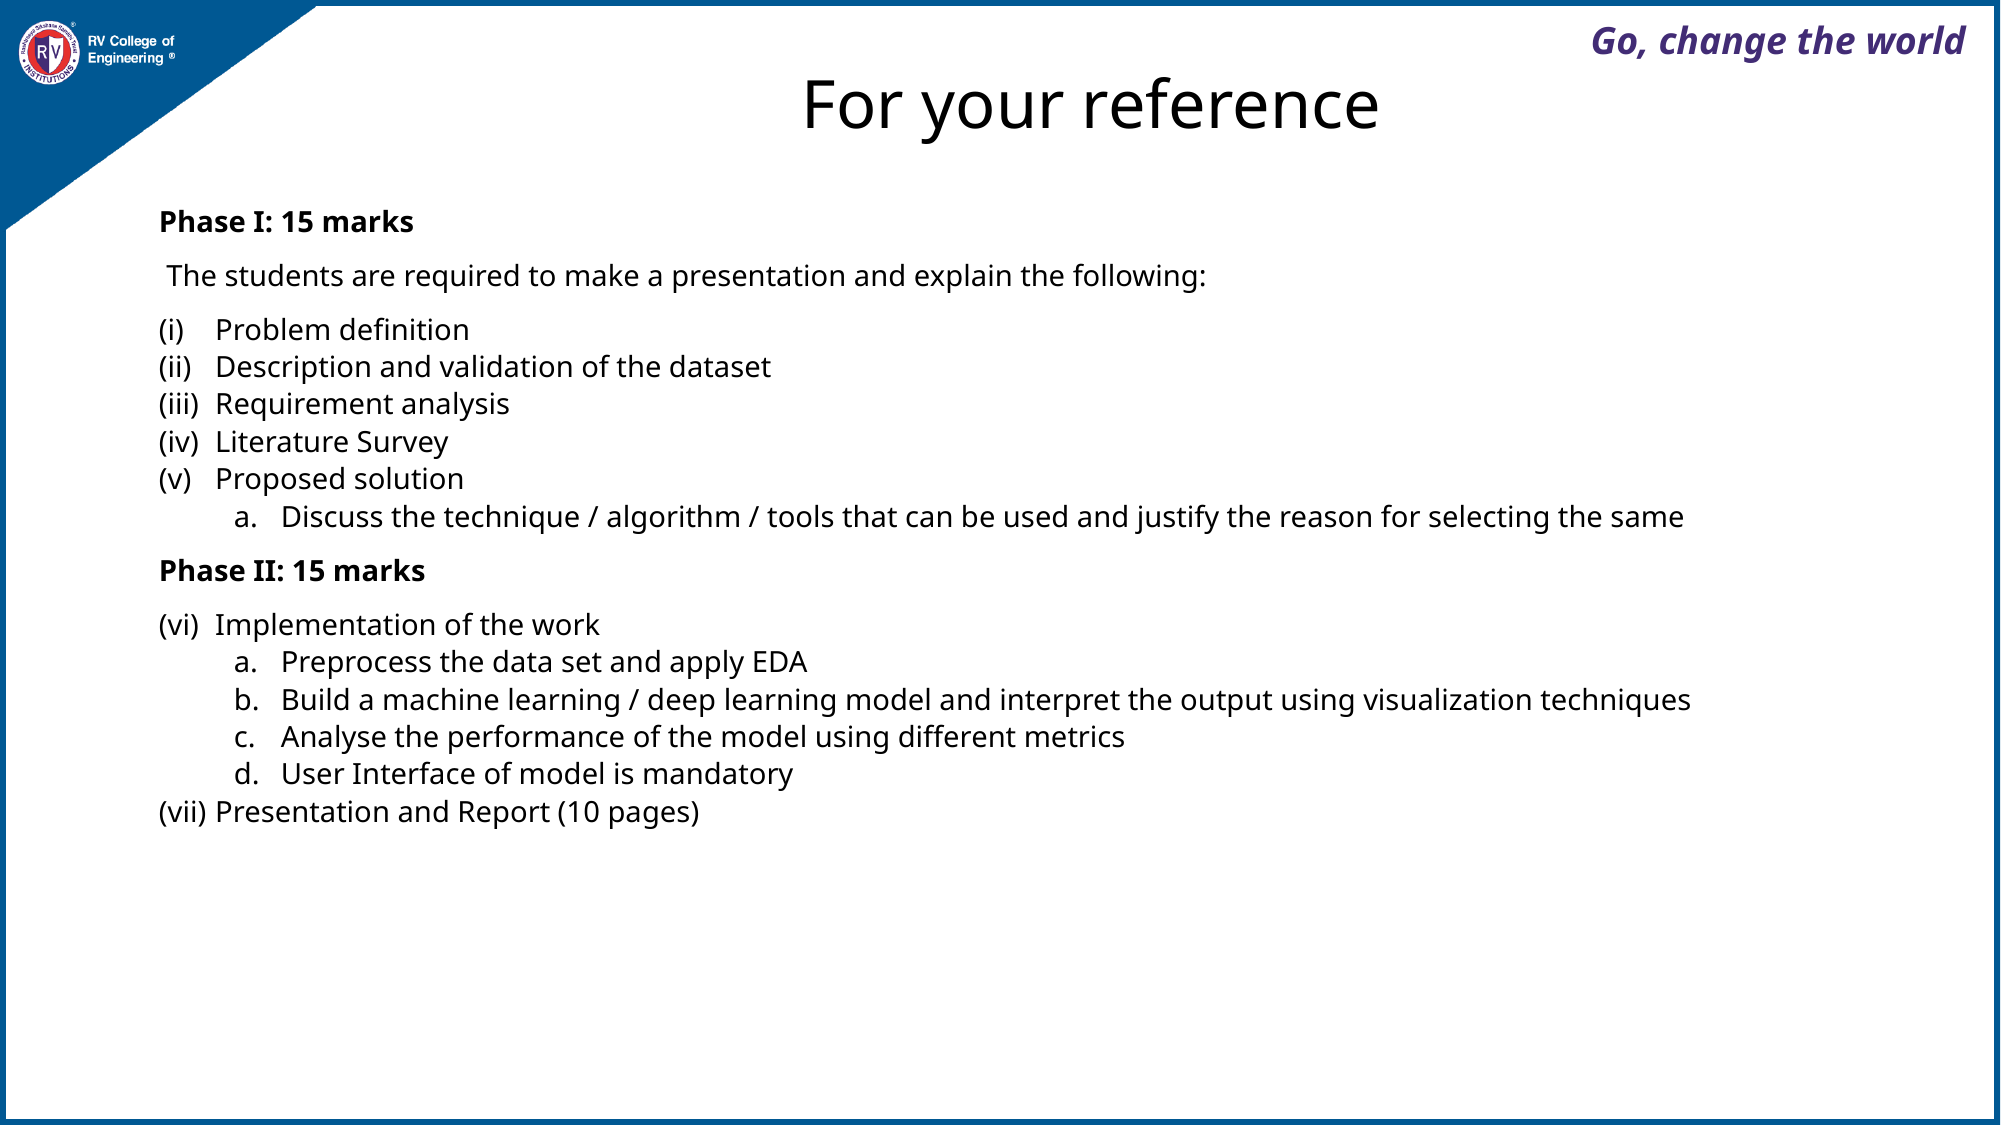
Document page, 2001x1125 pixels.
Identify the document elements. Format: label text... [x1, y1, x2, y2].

text_box For your reference [698, 54, 1486, 150]
text_box Phase I: 15 marks The students are required to make a presentation and explain the following: Problem definition Description and validation of the dataset Requirement analysis Literature Survey Proposed solution Discuss the technique / algorithm / tools that can be used and justify the reason for selecting the same Phase II: 15 marks Implementation of the work Preprocess the data set and apply EDA Build a machine learning / deep learning model and interpret the output using visualization techniques Analyse the performance of the model using different metrics User Interface of model is mandatory Presentation and Report (10 pages) [144, 193, 1978, 950]
picture [2, 6, 316, 232]
